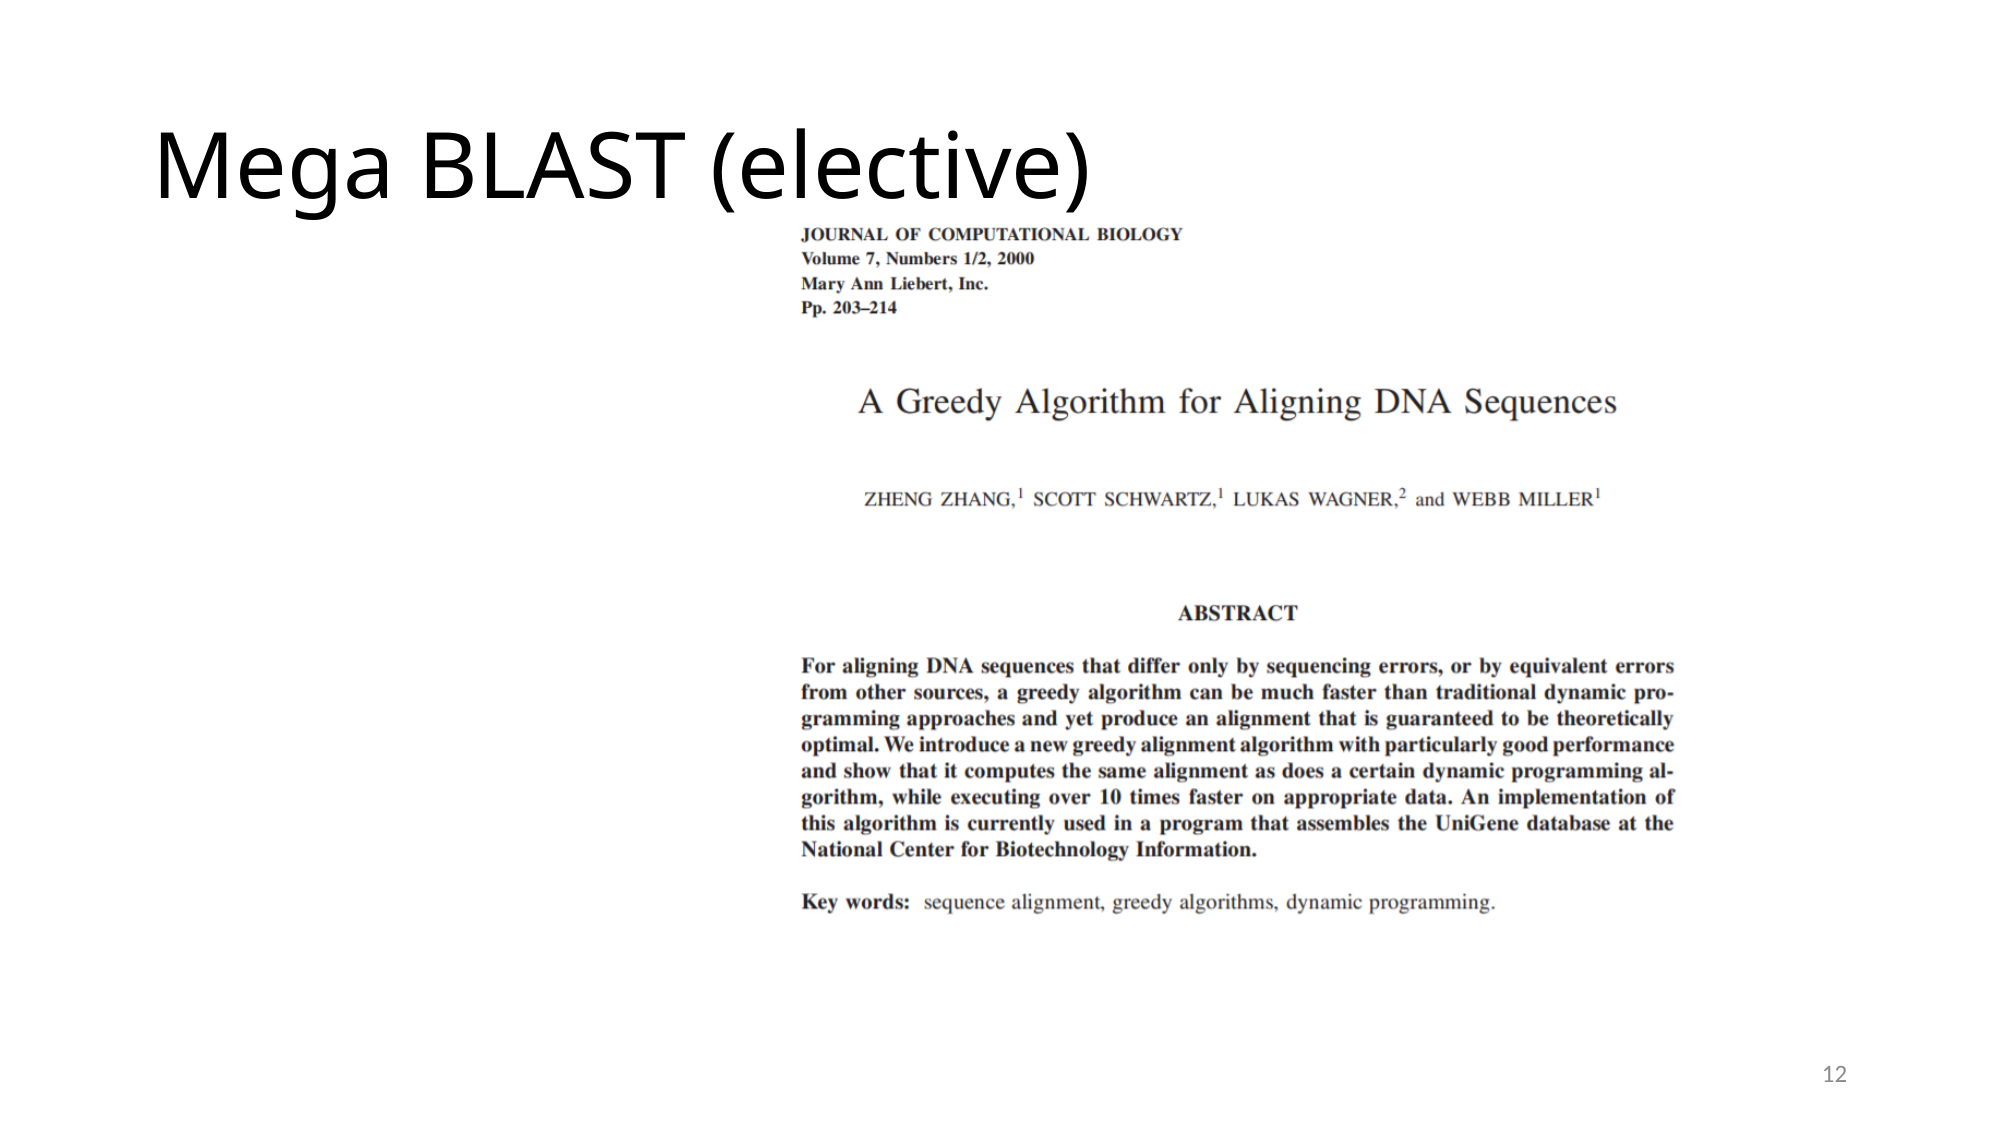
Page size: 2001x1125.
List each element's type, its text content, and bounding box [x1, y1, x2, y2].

title Mega BLAST (elective) [137, 59, 1863, 278]
slide_number 12 [1412, 1042, 1863, 1103]
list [742, 213, 1714, 928]
